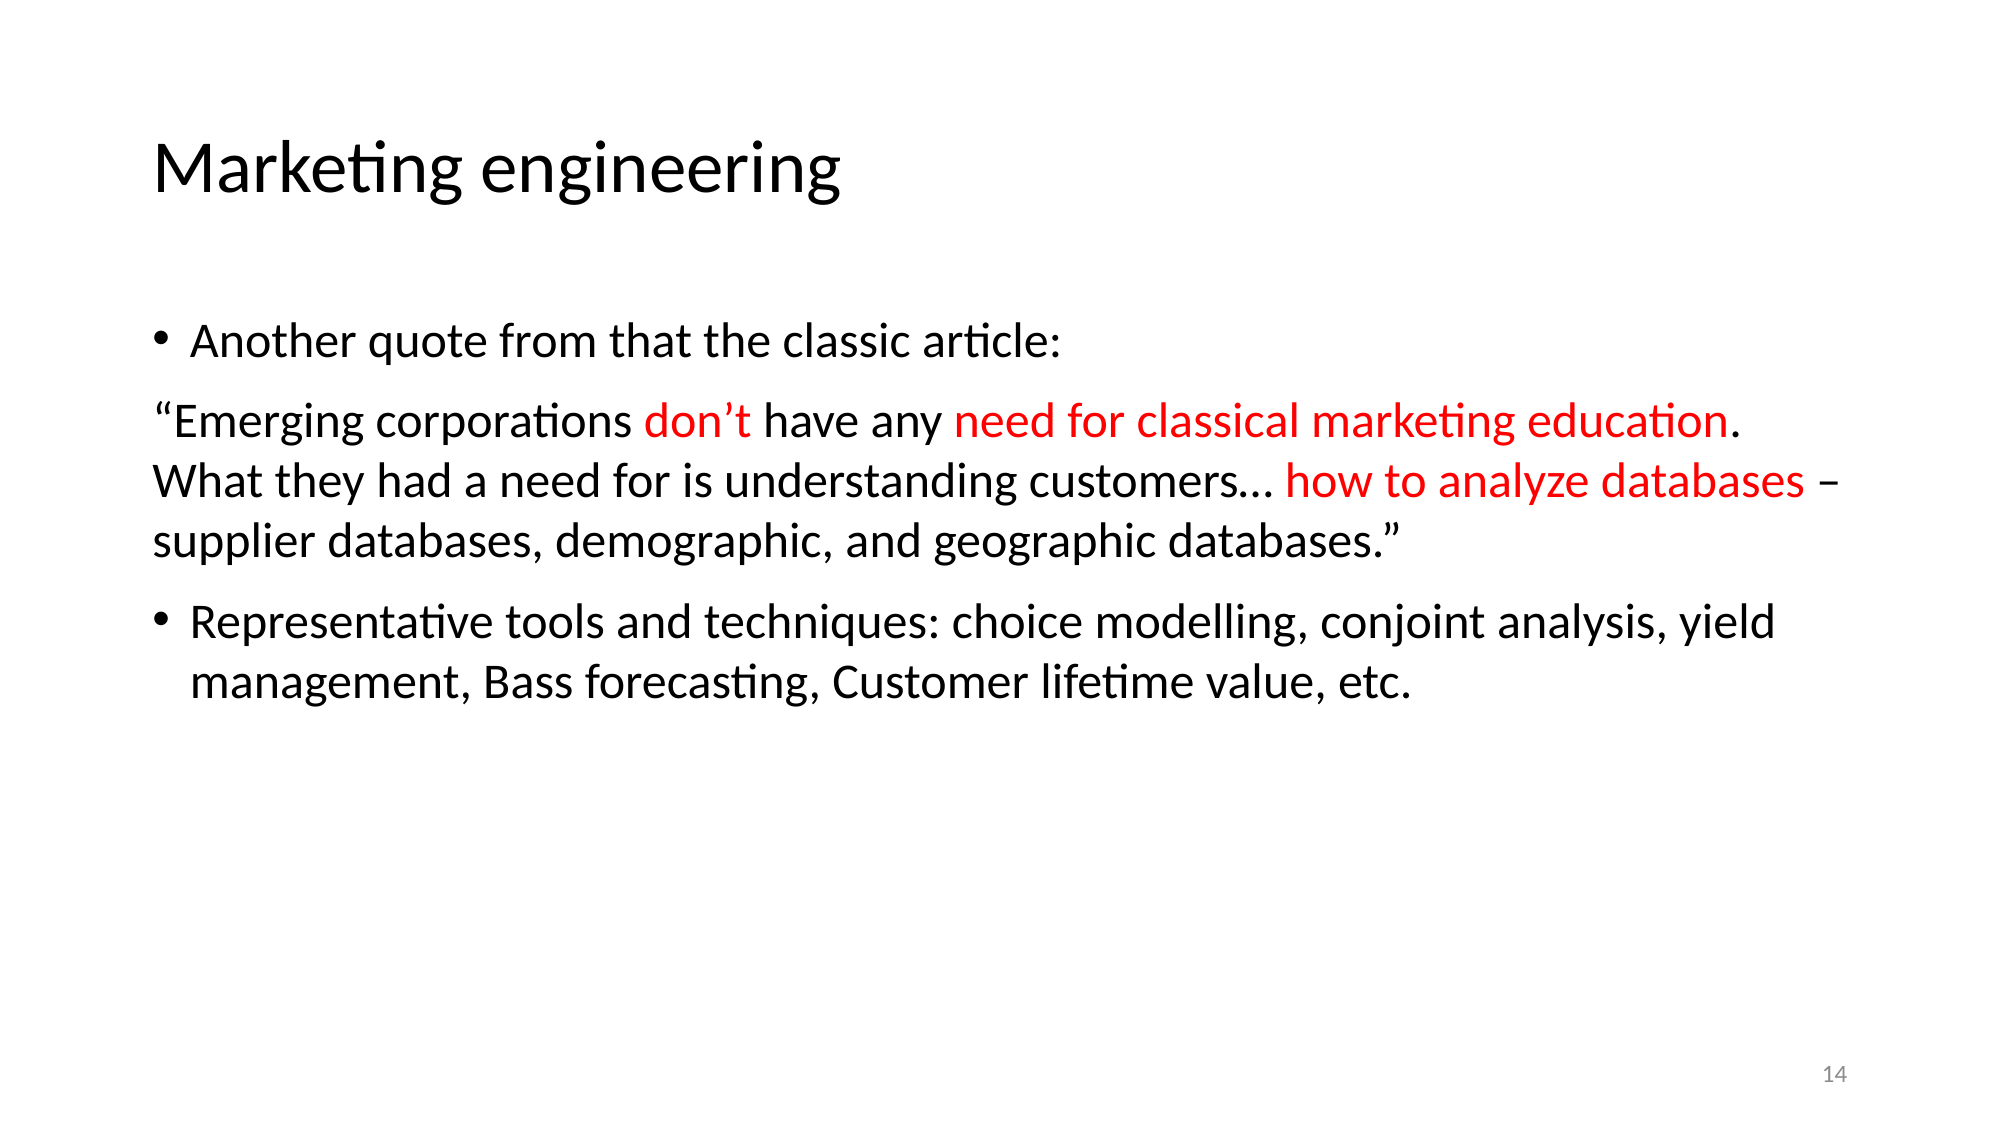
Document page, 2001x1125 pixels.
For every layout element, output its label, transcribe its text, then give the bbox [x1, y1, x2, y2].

title Marketing engineering [137, 59, 1863, 278]
slide_number 14 [1412, 1042, 1863, 1103]
list Another quote from that the classic article: “Emerging corporations don’t have any need for classical marketing education. What they had a need for is understanding customers… how to analyze databases – supplier databases, demographic, and geographic databases.” Representative tools and techniques: choice modelling, conjoint analysis, yield management, Bass forecasting, Customer lifetime value, etc. [137, 299, 1863, 1014]
